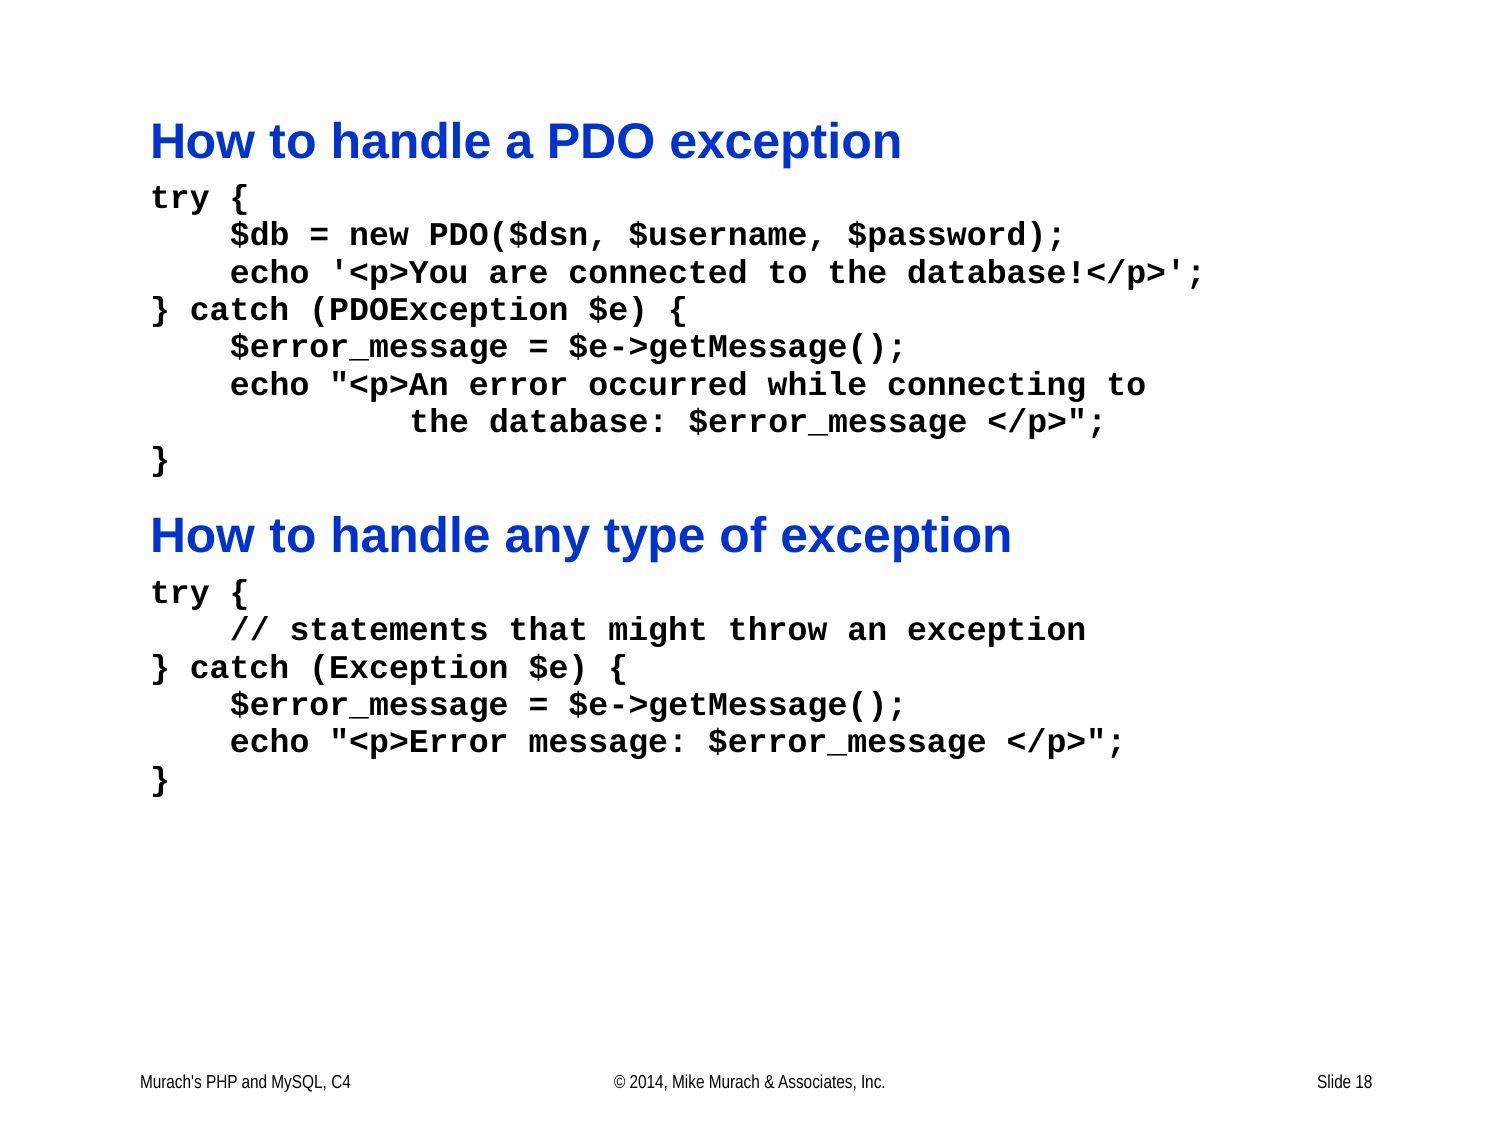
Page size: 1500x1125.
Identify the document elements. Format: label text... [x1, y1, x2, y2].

slide_number Slide 18 [1074, 1025, 1388, 1100]
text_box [149, 112, 1128, 183]
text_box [149, 180, 1342, 926]
slide_number Murach's PHP and MySQL, C4 [125, 1025, 450, 1100]
footer © 2014, Mike Murach & Associates, Inc. [474, 1025, 1025, 1100]
